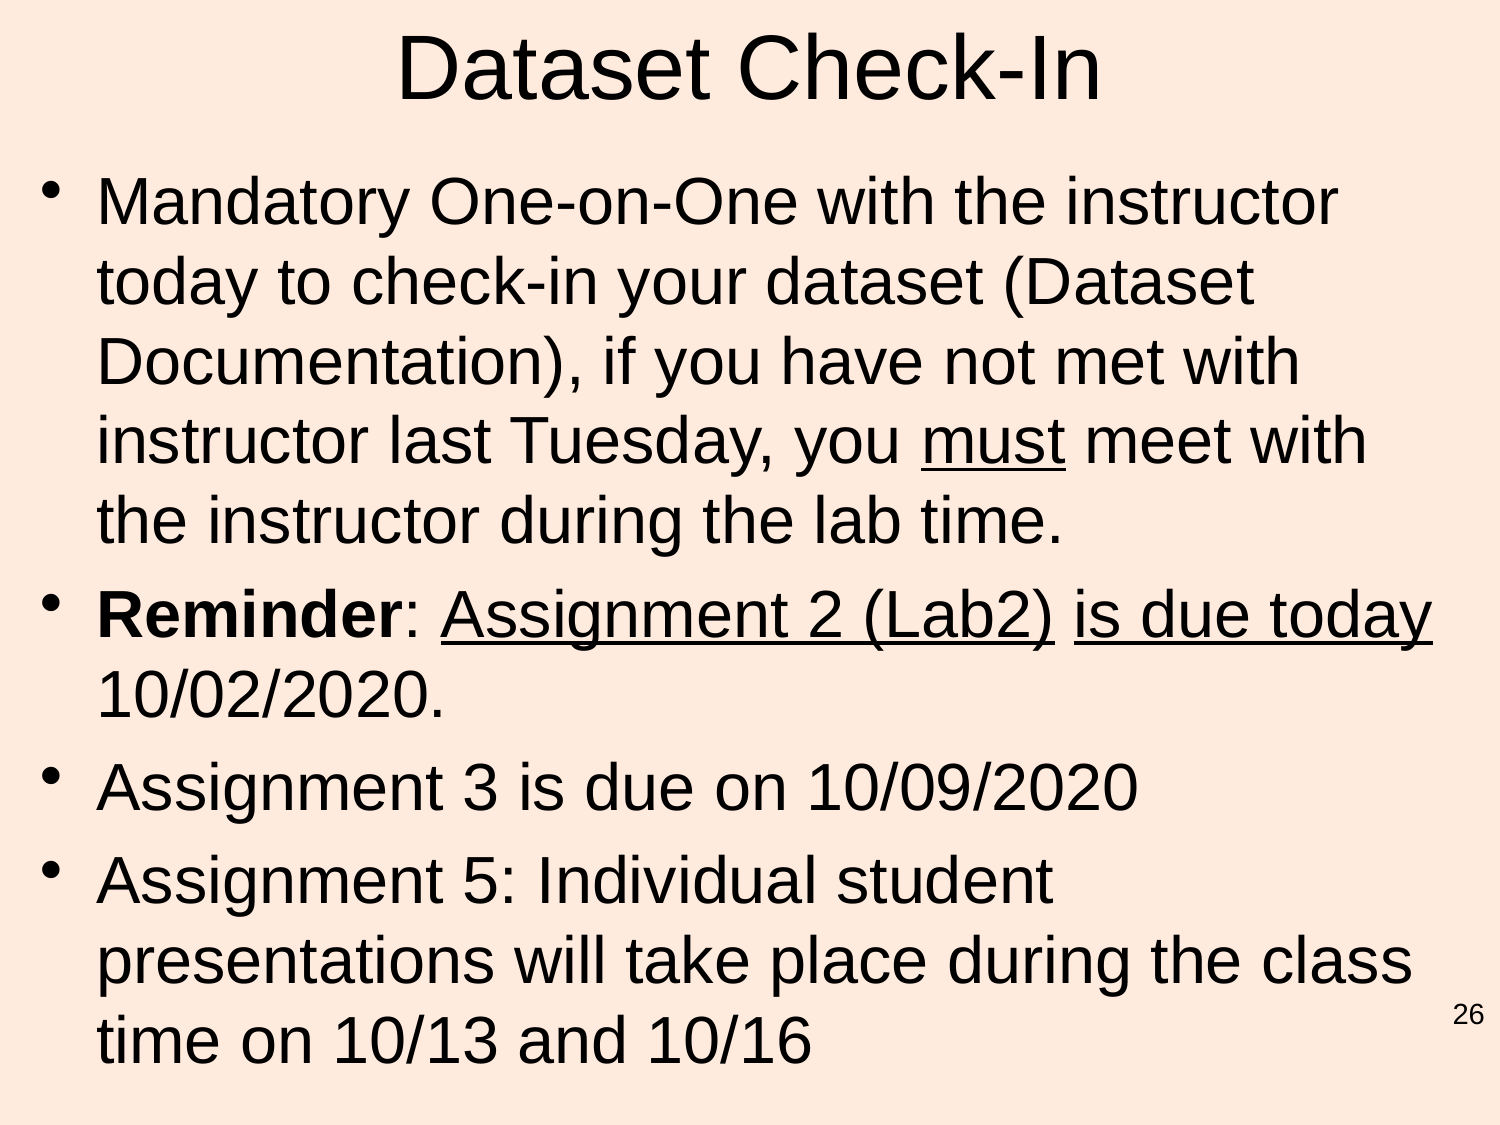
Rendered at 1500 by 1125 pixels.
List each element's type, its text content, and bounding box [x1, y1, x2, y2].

list Mandatory One-on-One with the instructor today to check-in your dataset (Dataset Documentation), if you have not met with instructor last Tuesday, you must meet with the instructor during the lab time. Reminder: Assignment 2 (Lab2) is due today 10/02/2020. Assignment 3 is due on 10/09/2020 Assignment 5: Individual student presentations will take place during the class time on 10/13 and 10/16 [24, 149, 1463, 1100]
title Dataset Check-In [112, 0, 1388, 125]
slide_number 26 [1187, 987, 1500, 1063]
